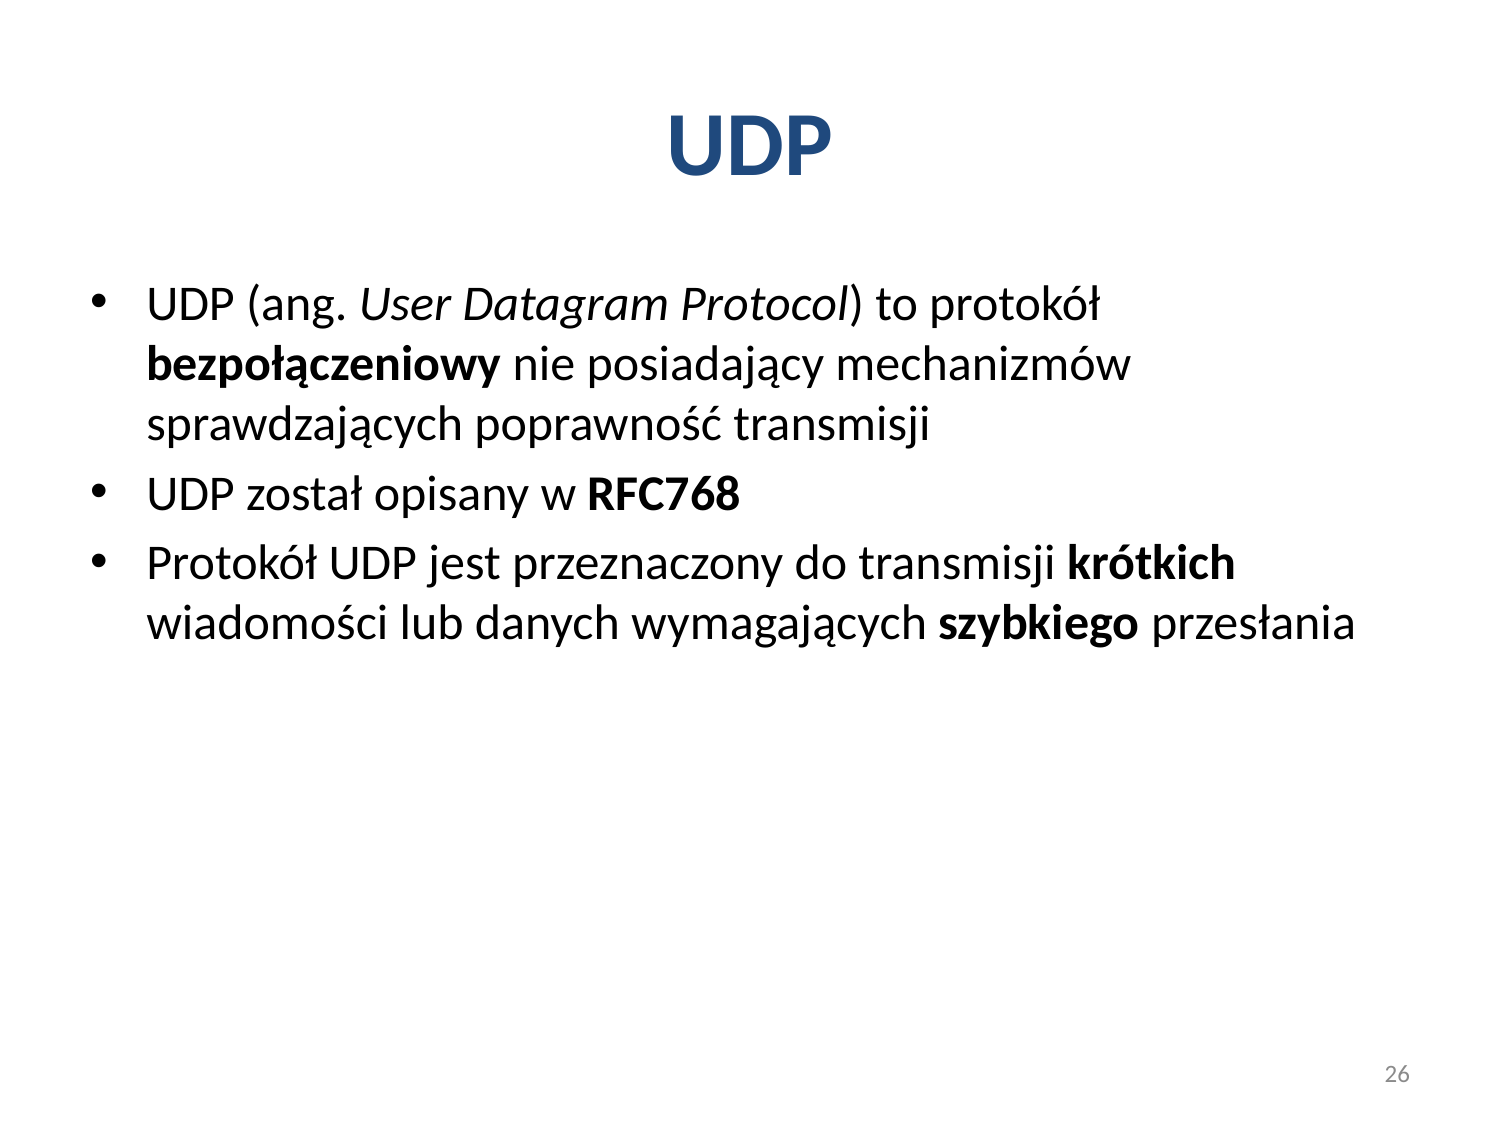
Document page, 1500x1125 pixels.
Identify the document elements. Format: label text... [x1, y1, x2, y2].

list UDP (ang. User Datagram Protocol) to protokół bezpołączeniowy nie posiadający mechanizmów sprawdzających poprawność transmisji UDP został opisany w RFC768 Protokół UDP jest przeznaczony do transmisji krótkich wiadomości lub danych wymagających szybkiego przesłania [75, 262, 1425, 1005]
title UDP [75, 45, 1425, 233]
slide_number 26 [1074, 1042, 1425, 1103]
